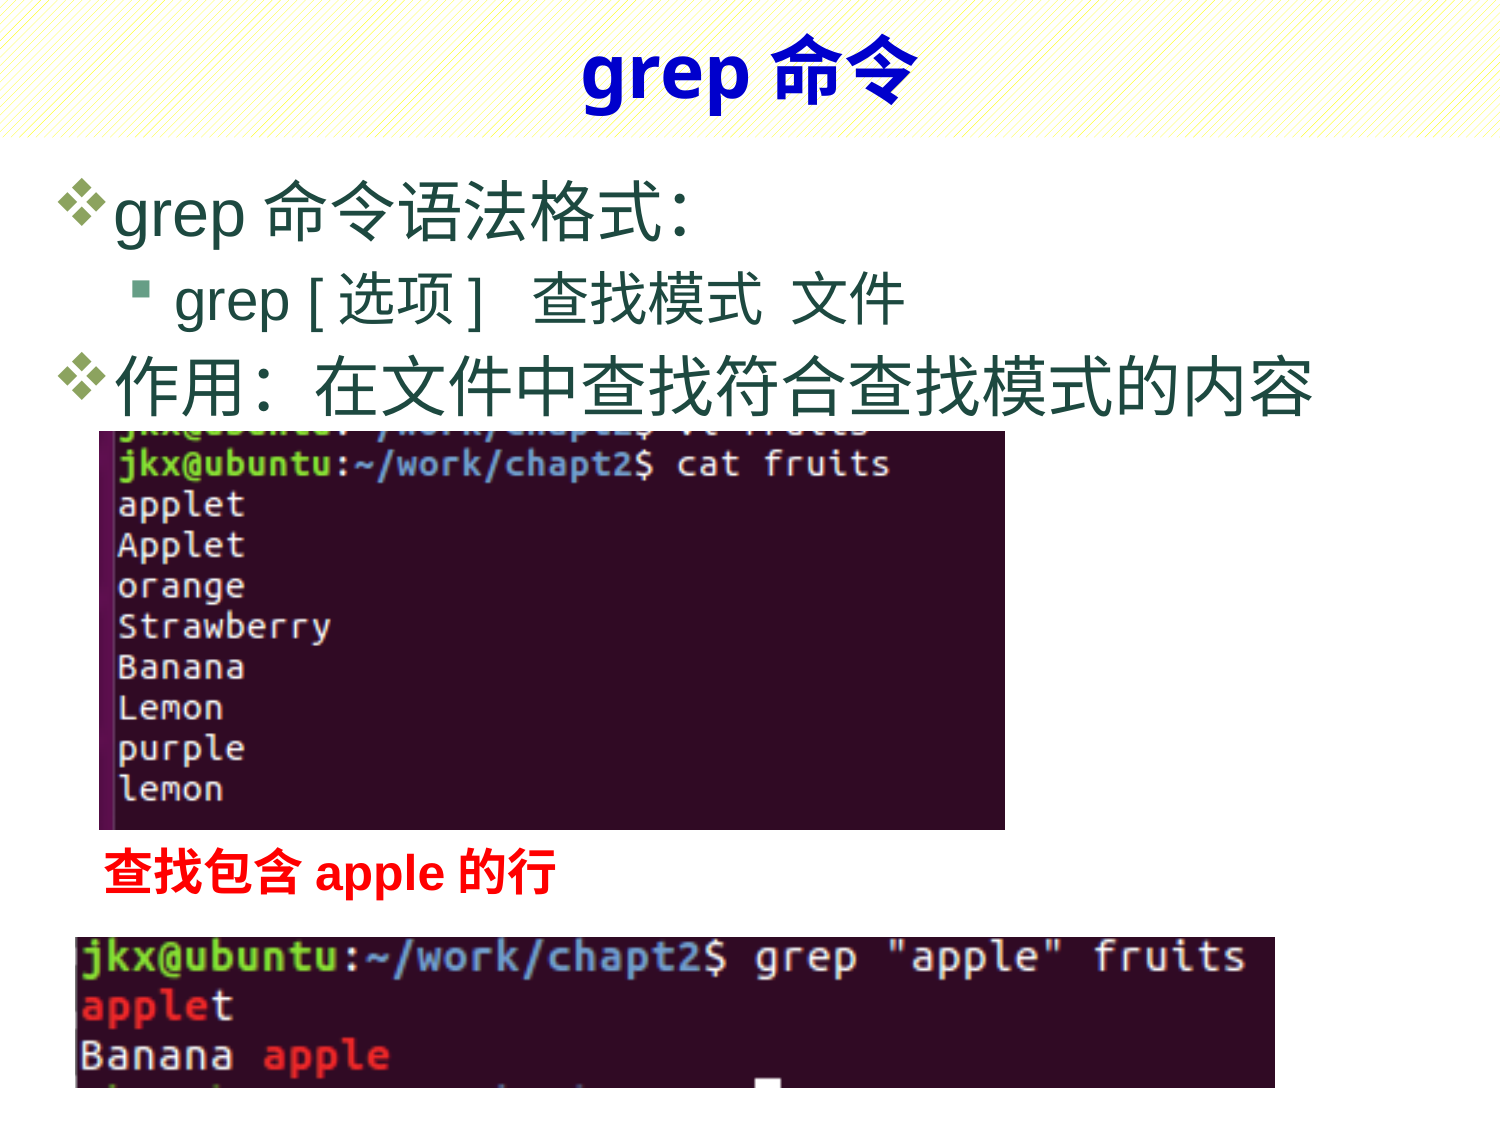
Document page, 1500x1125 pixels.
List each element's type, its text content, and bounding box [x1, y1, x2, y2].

title grep命令 [0, 0, 1500, 138]
picture [99, 431, 1005, 831]
text_box 查找包含apple的行 [88, 833, 573, 908]
picture [74, 937, 1276, 1088]
list grep命令语法格式： grep [选项] 查找模式 文件 作用：在文件中查找符合查找模式的内容 [37, 162, 1475, 1075]
